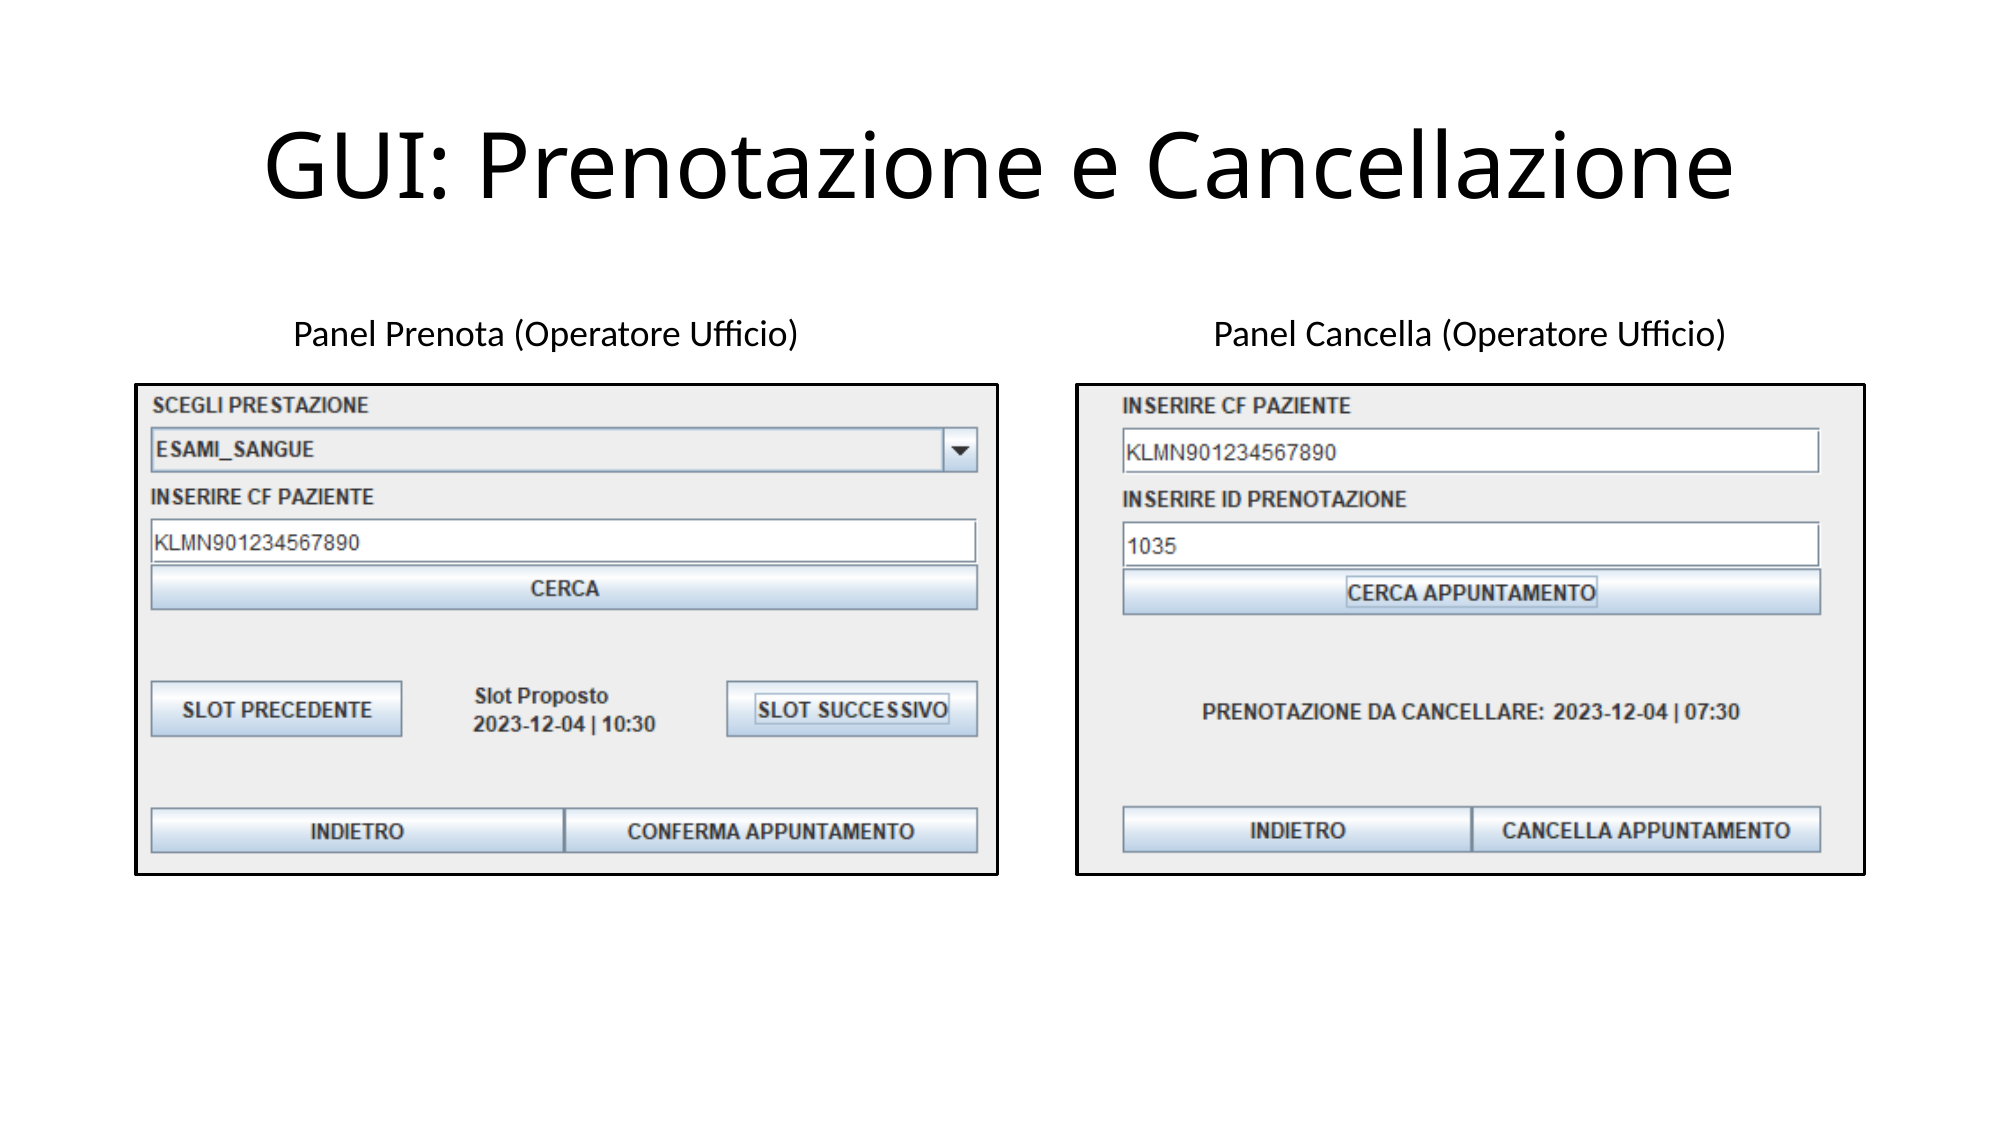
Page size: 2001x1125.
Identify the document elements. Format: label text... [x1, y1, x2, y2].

text_box Panel Cancella (Operatore Ufficio) [1198, 301, 1750, 361]
text_box Panel Prenota (Operatore Ufficio) [278, 301, 829, 361]
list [137, 385, 996, 873]
picture [1078, 385, 1863, 873]
title GUI: Prenotazione e Cancellazione [137, 59, 1863, 278]
